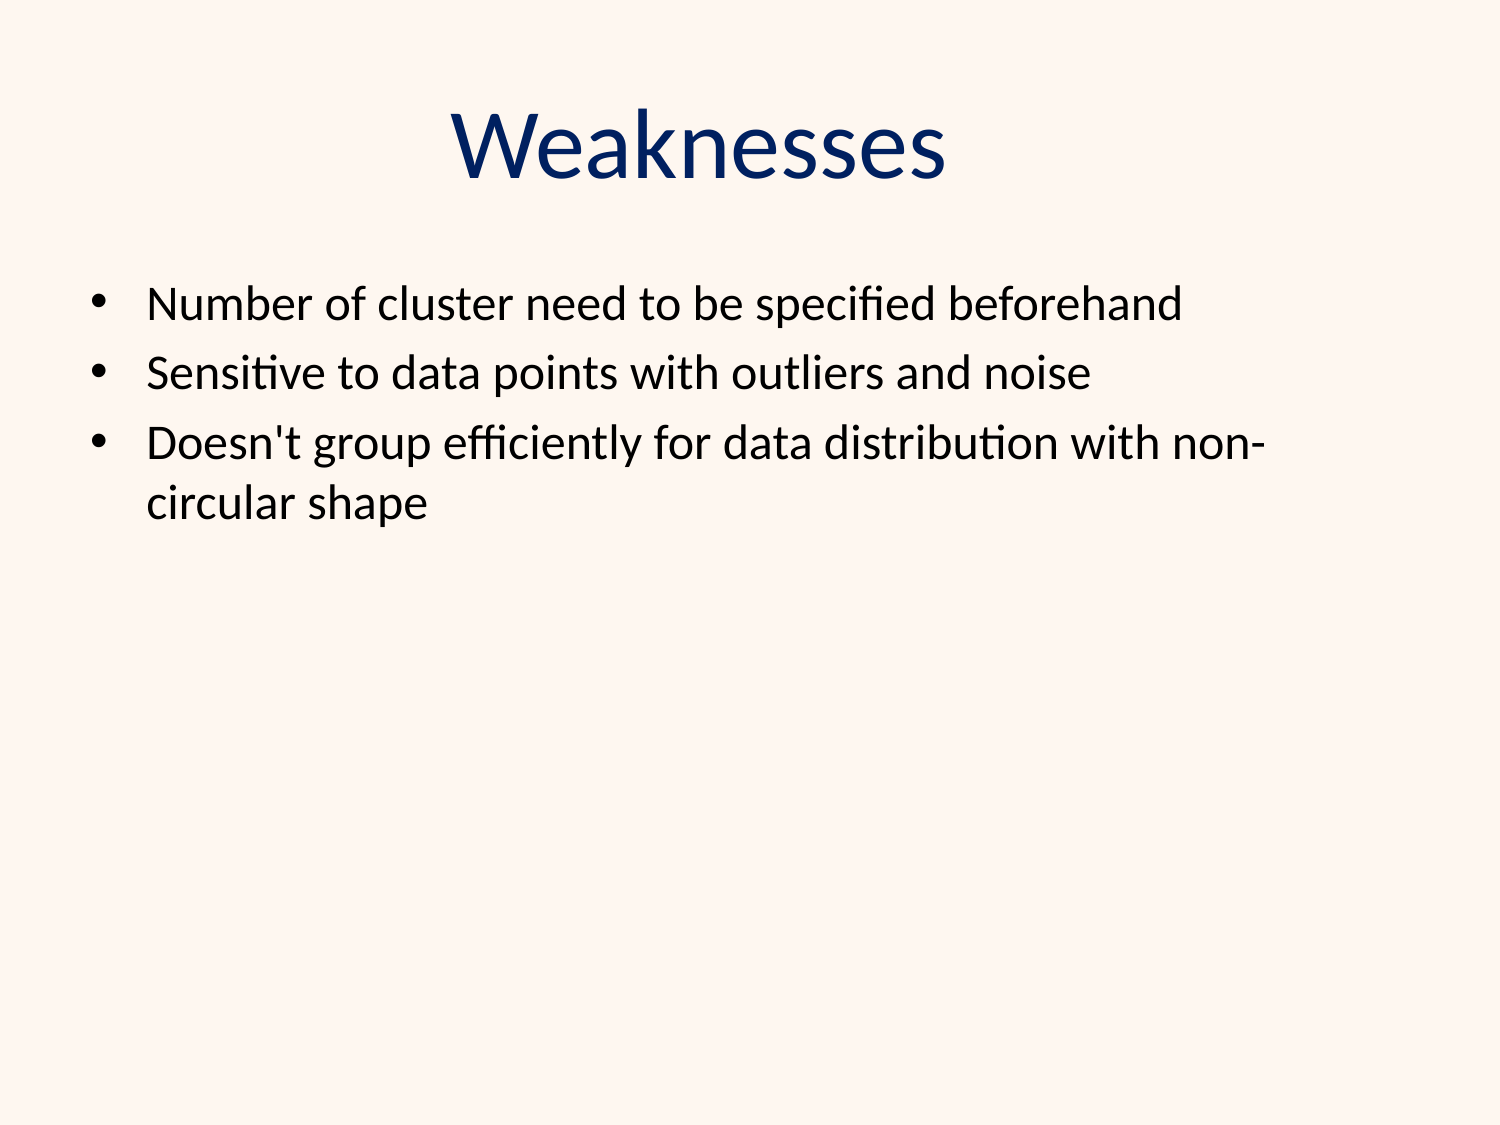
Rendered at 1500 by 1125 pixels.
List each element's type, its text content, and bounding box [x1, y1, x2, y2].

list Number of cluster need to be specified beforehand Sensitive to data points with outliers and noise Doesn't group efficiently for data distribution with non-circular shape [75, 262, 1425, 1005]
title Weaknesses [75, 45, 1425, 233]
